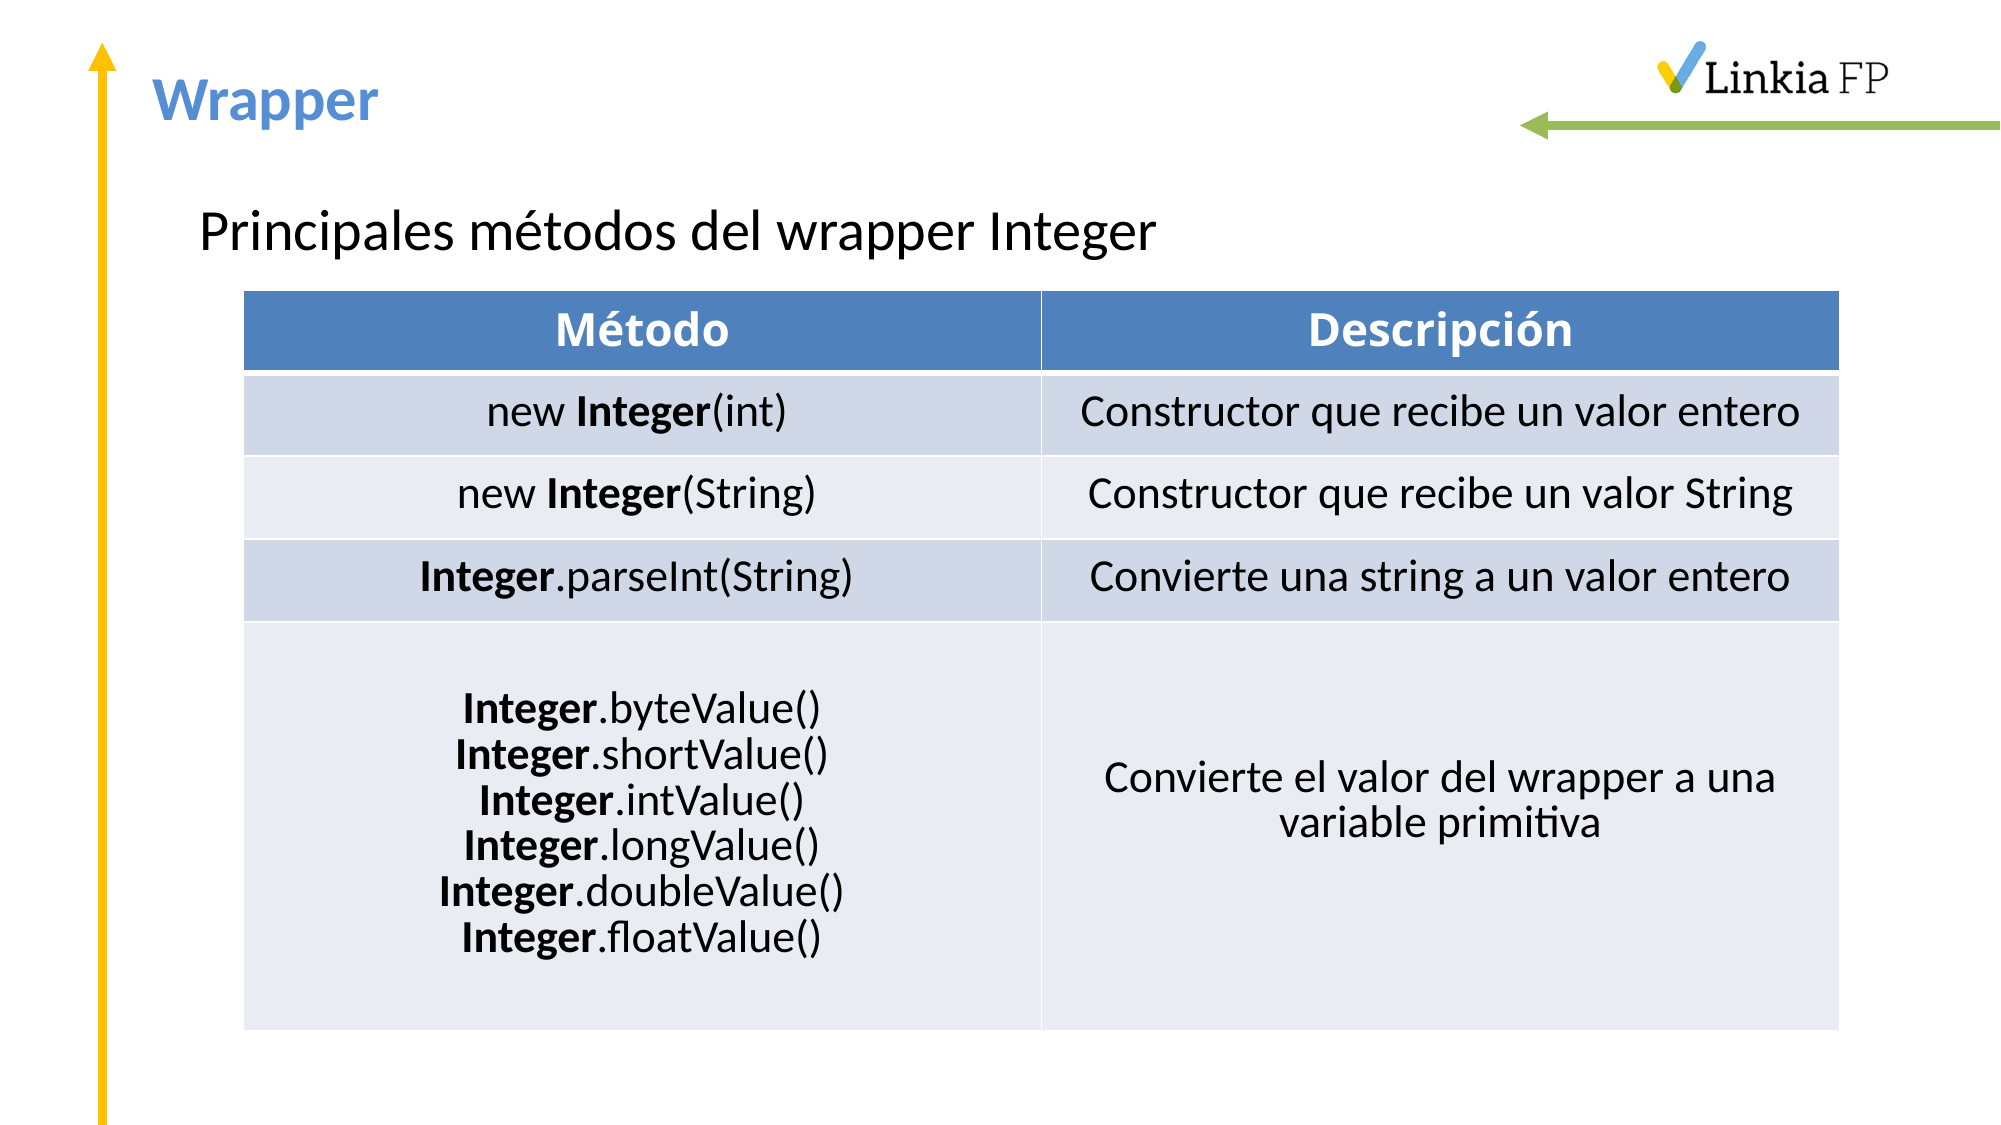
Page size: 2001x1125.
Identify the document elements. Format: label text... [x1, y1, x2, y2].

table_cell Constructor que recibe un valor String [1042, 457, 1839, 538]
table_cell Integer.parseInt(String) [244, 540, 1041, 621]
table_cell new Integer(String) [244, 457, 1041, 538]
table_header Método [244, 291, 1041, 370]
title Wrapper [137, 30, 1946, 160]
text_box Principales métodos del wrapper Integer [184, 184, 1721, 270]
table_cell Convierte una string a un valor entero [1042, 540, 1839, 621]
table_cell Constructor que recibe un valor entero [1042, 376, 1839, 455]
table_header Descripción [1042, 291, 1839, 370]
table_cell Convierte el valor del wrapper a una variable primitiva [1042, 623, 1839, 1030]
table_cell new Integer(int) [244, 376, 1041, 455]
table_cell Integer.byteValue() Integer.shortValue() Integer.intValue() Integer.longValue() Integer.doubleValue() Integer.floatValue() [244, 623, 1041, 1030]
